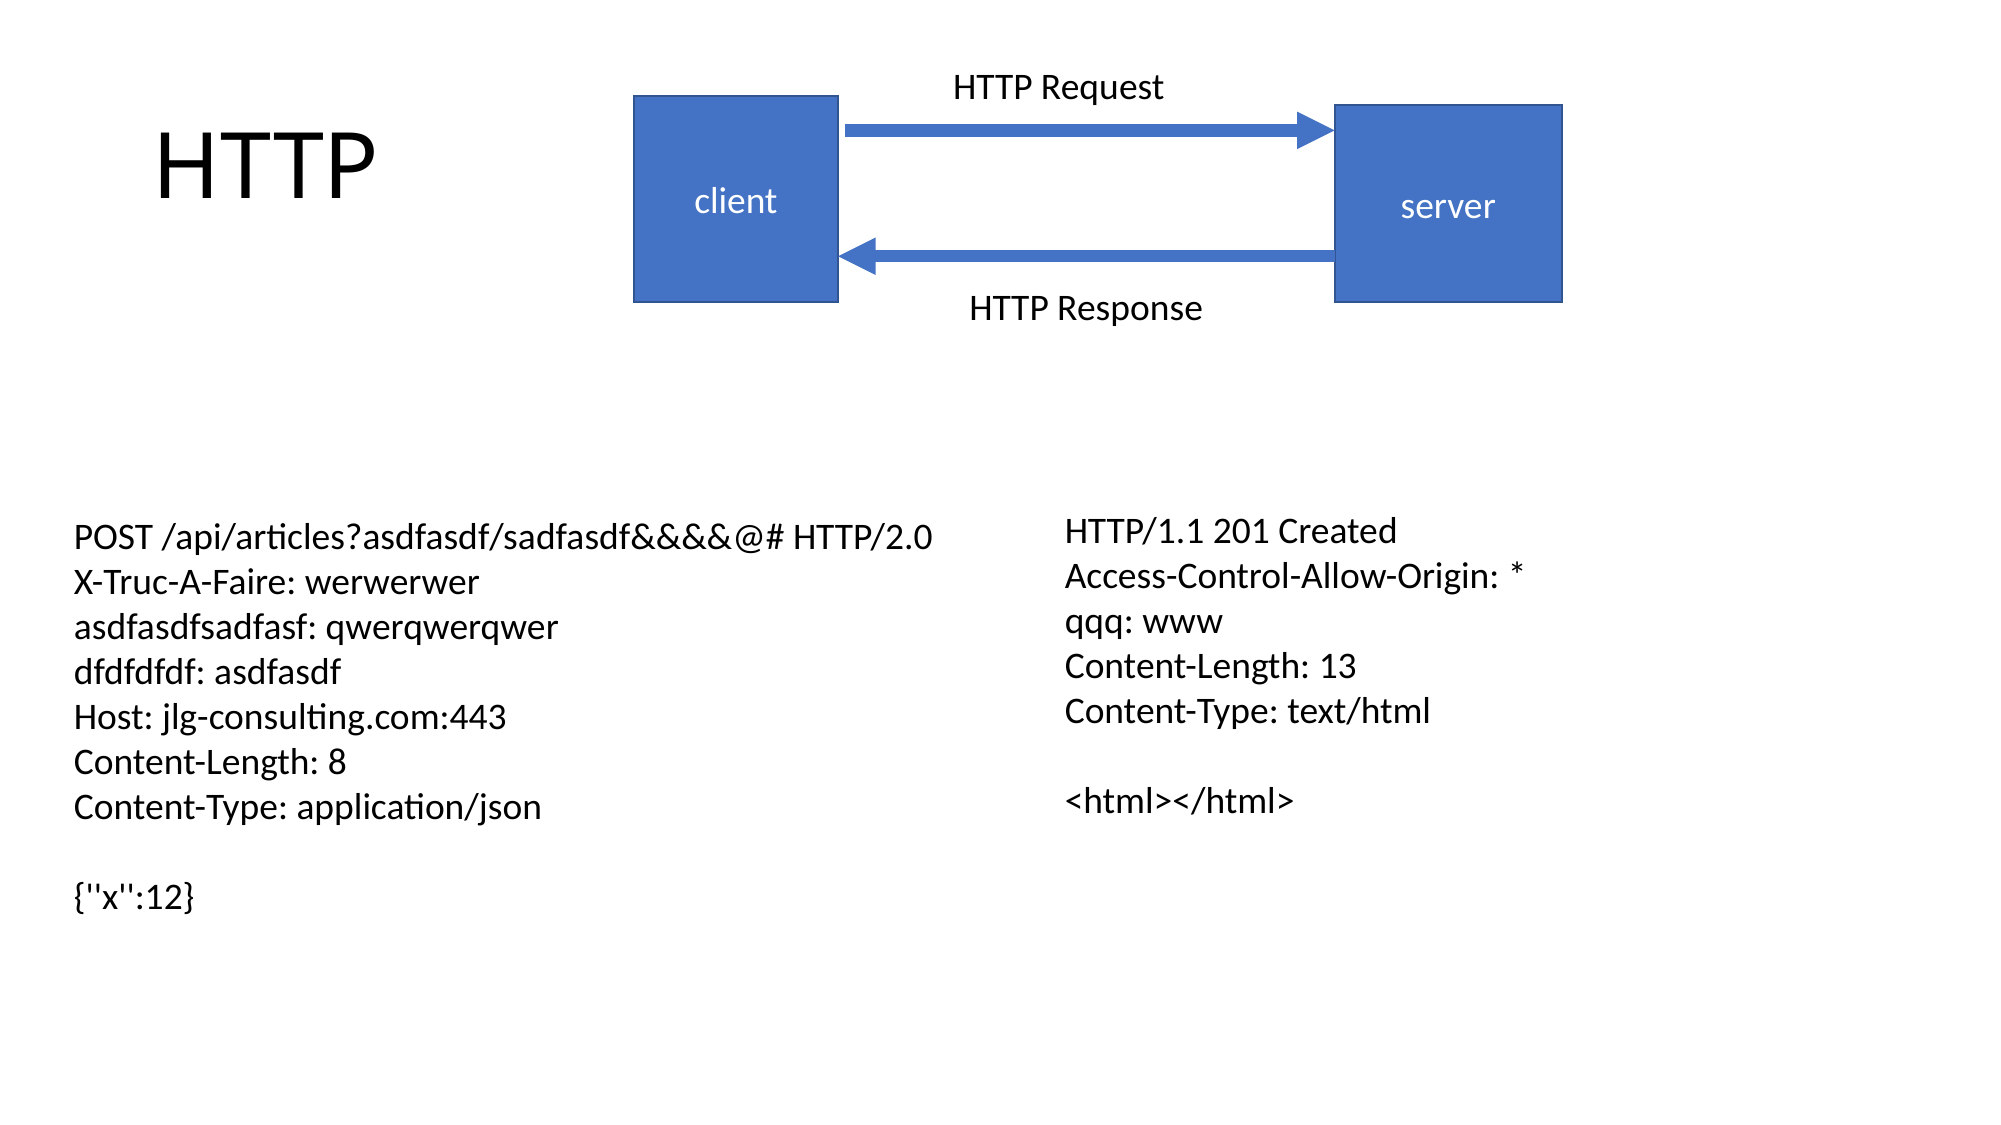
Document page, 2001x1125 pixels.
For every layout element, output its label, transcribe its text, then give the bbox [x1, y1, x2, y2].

text_box HTTP/1.1 201 Created Access-Control-Allow-Origin: * qqq: www Content-Length: 13 Content-Type: text/html <html></html> [1050, 498, 1542, 829]
text_box client [633, 95, 839, 303]
text_box HTTP Response [954, 275, 1219, 336]
title HTTP [137, 59, 1863, 278]
text_box HTTP Request [938, 54, 1180, 114]
text_box server [1334, 104, 1563, 303]
text_box POST /api/articles?asdfasdf/sadfasdf&&&&@# HTTP/2.0 X-Truc-A-Faire: werwerwer asdfasdfsadfasf: qwerqwerqwer dfdfdfdf: asdfasdf Host: jlg-consulting.com:443 Content-Length: 8 Content-Type: application/json {''x'':12} [59, 504, 949, 924]
